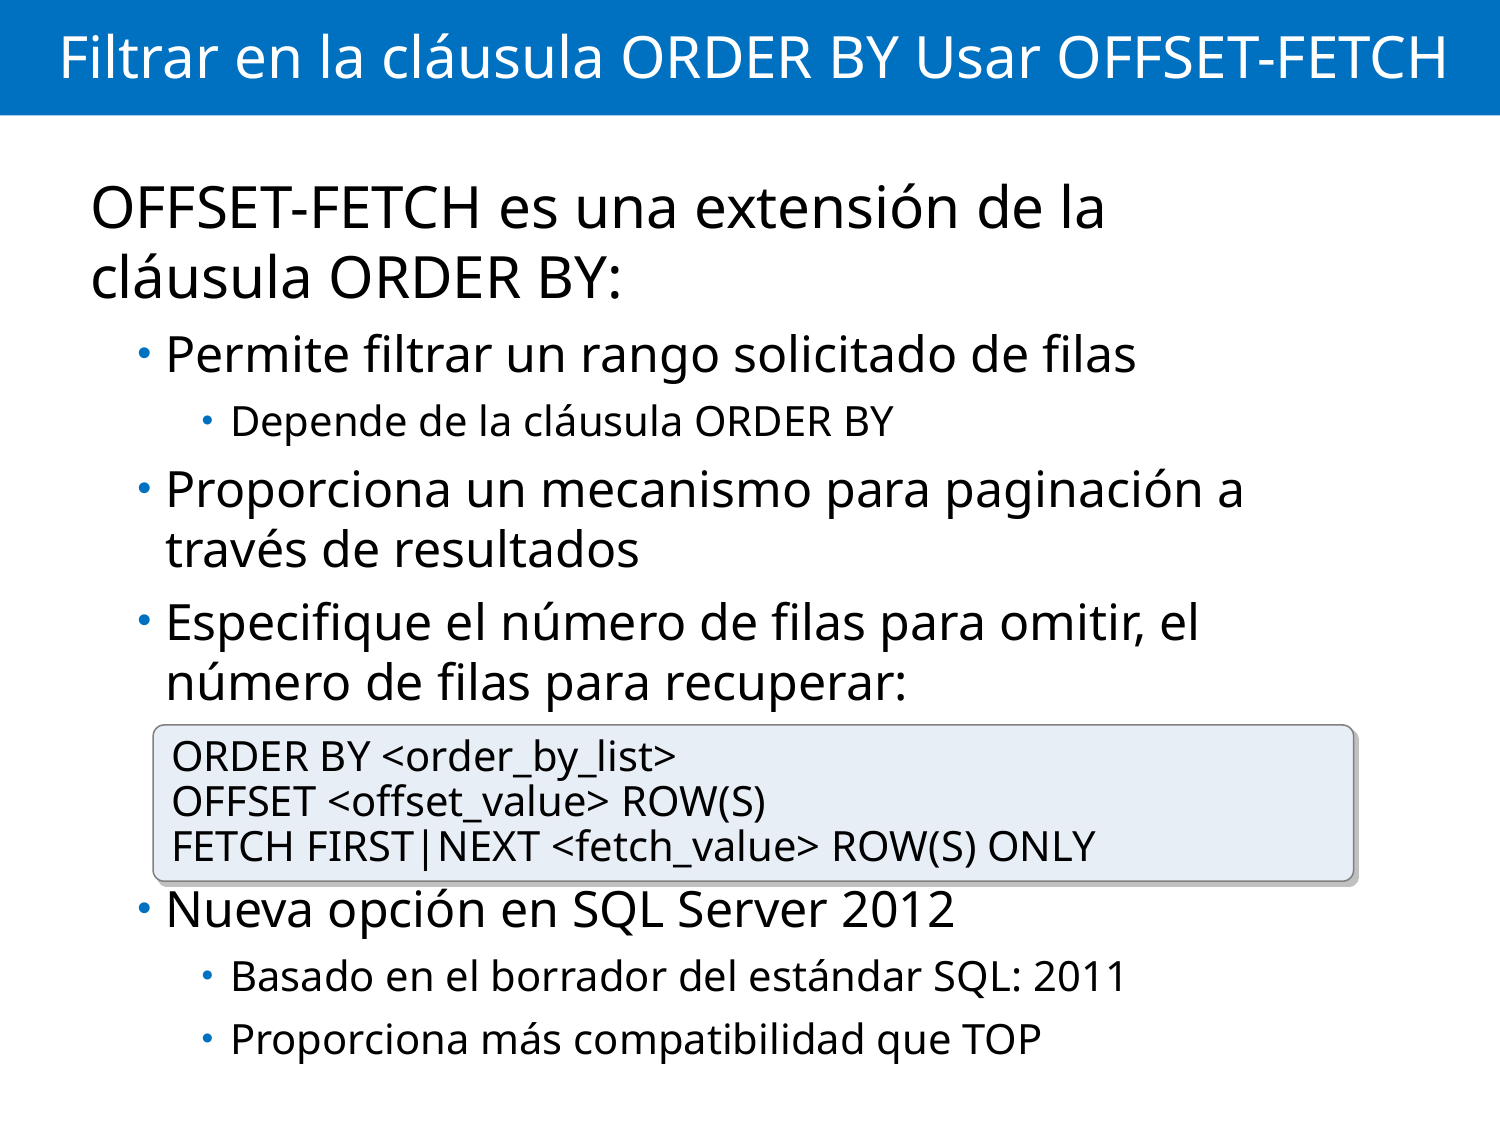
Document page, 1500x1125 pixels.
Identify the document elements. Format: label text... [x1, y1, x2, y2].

title Filtrar en la cláusula ORDER BY Usar OFFSET-FETCH [58, 0, 1484, 122]
text_box ORDER BY <order_by_list> OFFSET <offset_value> ROW(S) FETCH FIRST|NEXT <fetch_value> ROW(S) ONLY [153, 724, 1354, 882]
text_box OFFSET-FETCH es una extensión de la cláusula ORDER BY: Permite filtrar un rango solicitado de filas Depende de la cláusula ORDER BY Proporciona un mecanismo para paginación a través de resultados Especifique el número de filas para omitir, el número de filas para recuperar: Nueva opción en SQL Server 2012 Basado en el borrador del estándar SQL: 2011 Proporciona más compatibilidad que TOP [75, 162, 1347, 883]
